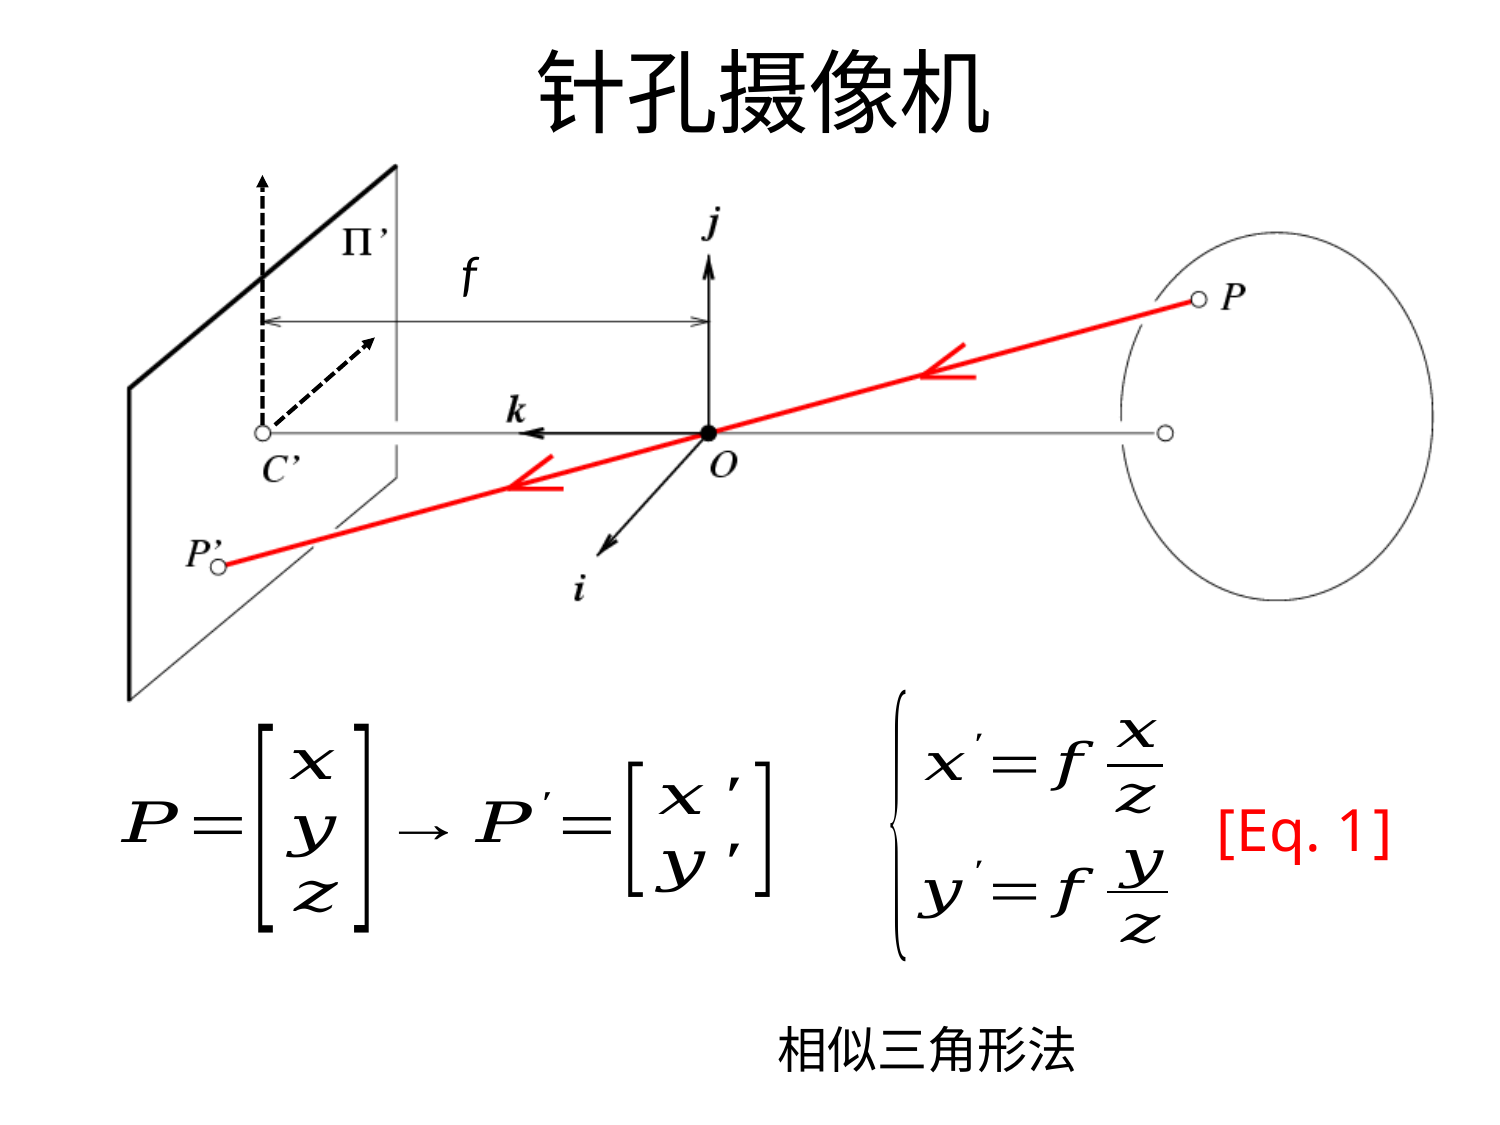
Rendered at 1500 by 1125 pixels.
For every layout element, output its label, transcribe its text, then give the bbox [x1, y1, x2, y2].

text_box 相似三角形法 [775, 1016, 1290, 1079]
text_box [260, 246, 265, 259]
text_box [260, 229, 265, 243]
text_box [260, 412, 265, 426]
text_box [260, 296, 265, 309]
text_box [260, 329, 265, 342]
text_box [260, 279, 265, 292]
text_box [361, 337, 375, 351]
text_box [260, 212, 265, 226]
text_box [260, 196, 265, 209]
text_box [273, 415, 286, 427]
text_box f [459, 239, 480, 302]
text_box [311, 382, 324, 394]
text_box [336, 360, 349, 372]
text_box [323, 371, 336, 383]
text_box [260, 396, 265, 409]
text_box [260, 262, 265, 276]
text_box [126, 163, 1435, 703]
text_box [348, 349, 361, 361]
text_box [260, 379, 265, 393]
text_box [298, 393, 311, 405]
text_box [260, 346, 265, 359]
text_box [286, 404, 299, 416]
text_box [446, 236, 504, 313]
text_box [256, 174, 269, 192]
text_box [260, 312, 265, 326]
title 针孔摄像机 [439, 33, 1086, 224]
text_box [260, 362, 265, 376]
text_box [Eq. 1] [1214, 790, 1401, 863]
